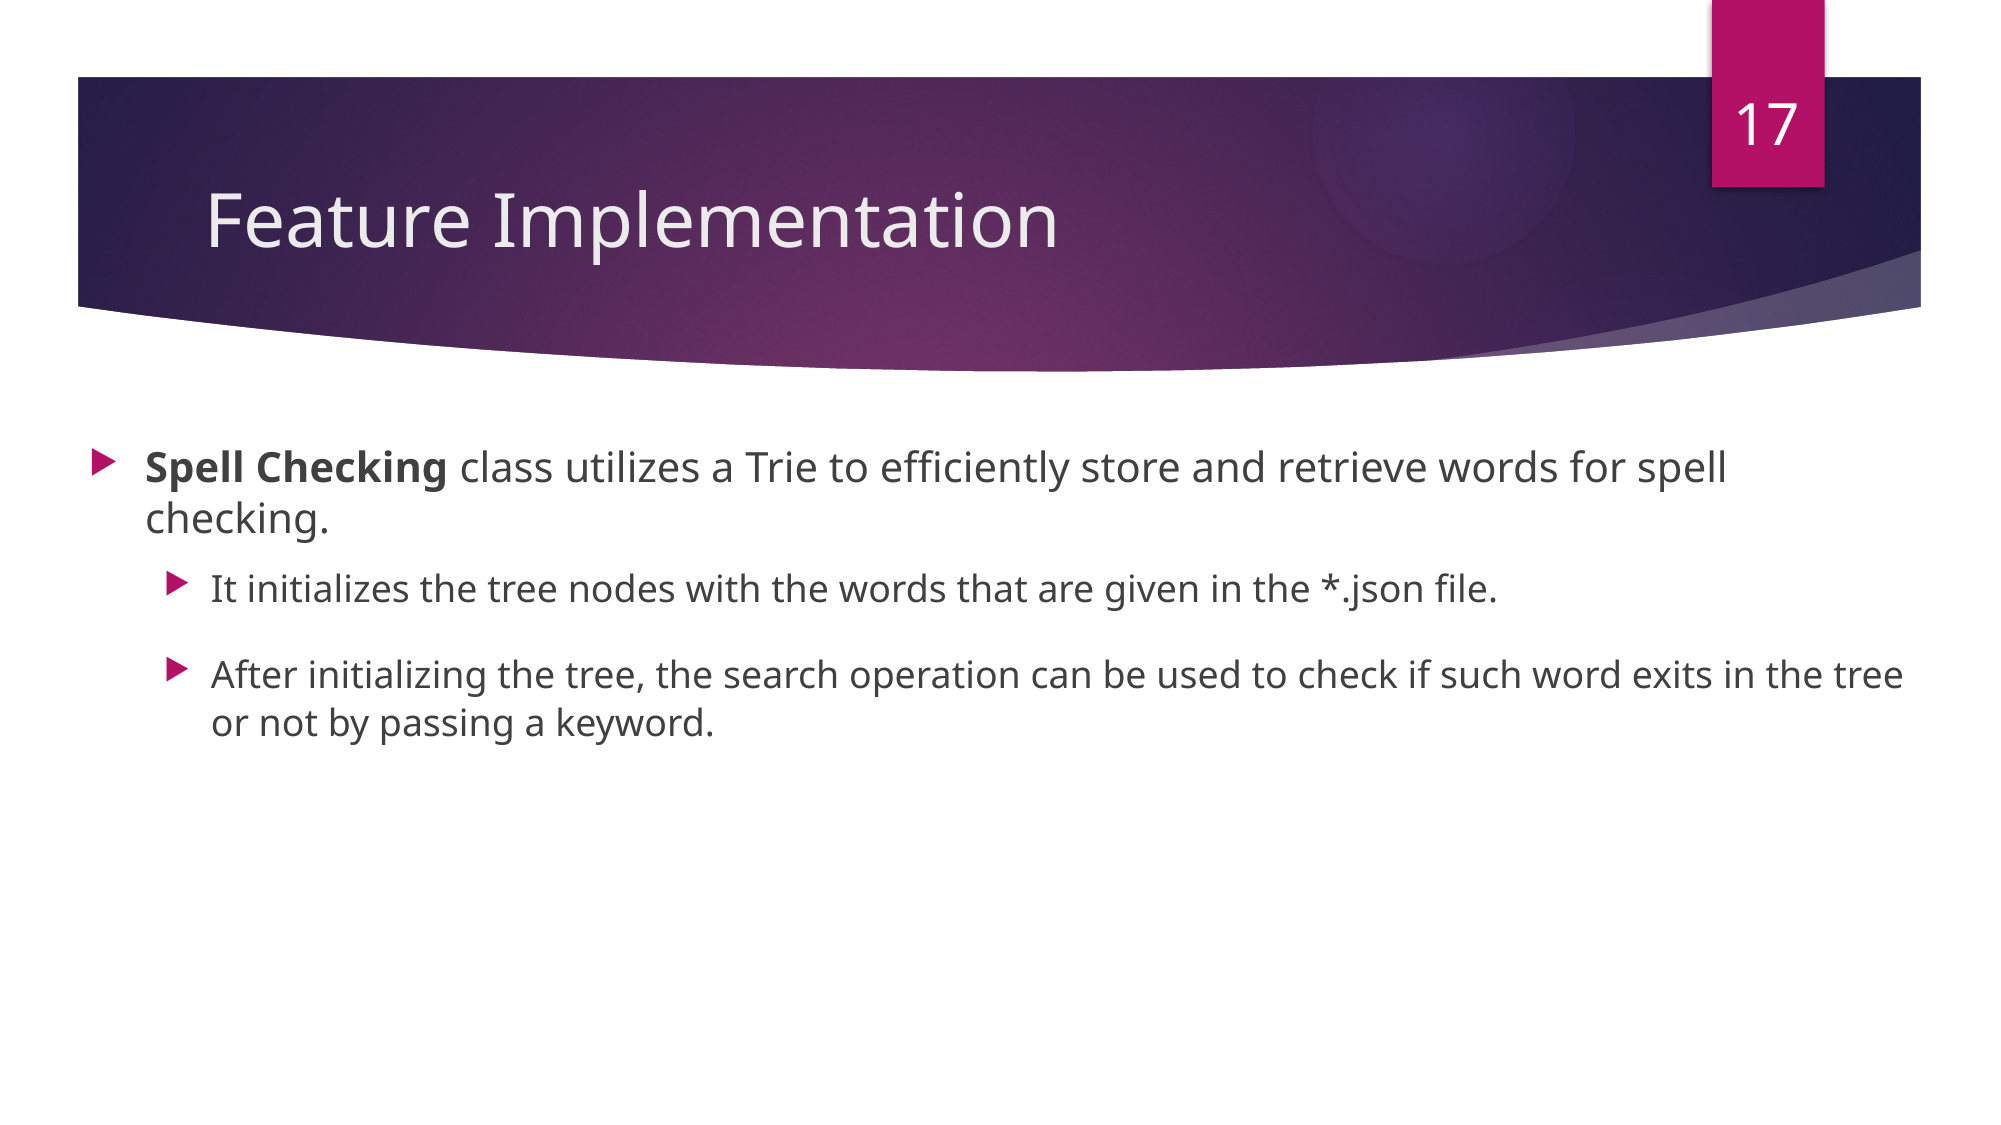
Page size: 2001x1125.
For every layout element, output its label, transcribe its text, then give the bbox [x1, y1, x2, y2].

title Feature Implementation [189, 159, 1627, 276]
slide_number 17 [1698, 48, 1836, 175]
list Spell Checking class utilizes a Trie to efficiently store and retrieve words for spell checking. It initializes the tree nodes with the words that are given in the *.json file. After initializing the tree, the search operation can be used to check if such word exits in the tree or not by passing a keyword. [73, 433, 1926, 1045]
